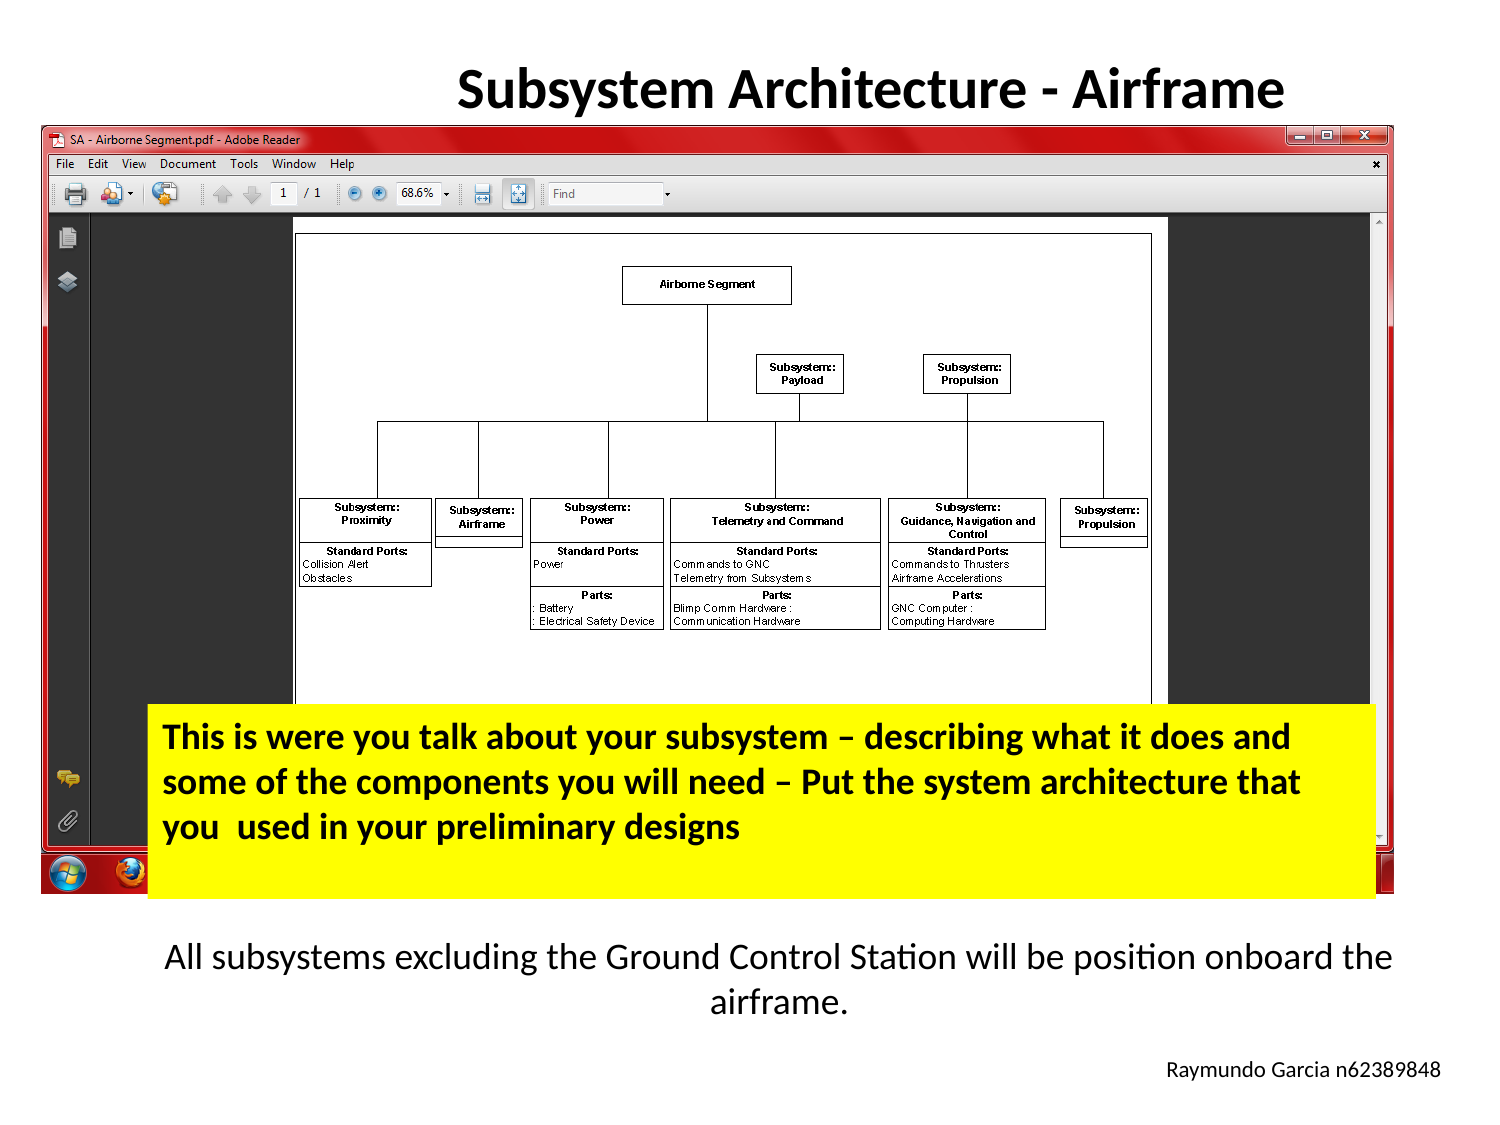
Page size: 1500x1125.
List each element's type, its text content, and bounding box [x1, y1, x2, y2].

text_box Raymundo Garcia n62389848 [1151, 1046, 1500, 1117]
text_box Subsystem Architecture - Airframe [442, 42, 1306, 123]
text_box All subsystems excluding the Ground Control Station will be position onboard the airframe. [135, 834, 1424, 1029]
picture [40, 125, 1394, 894]
